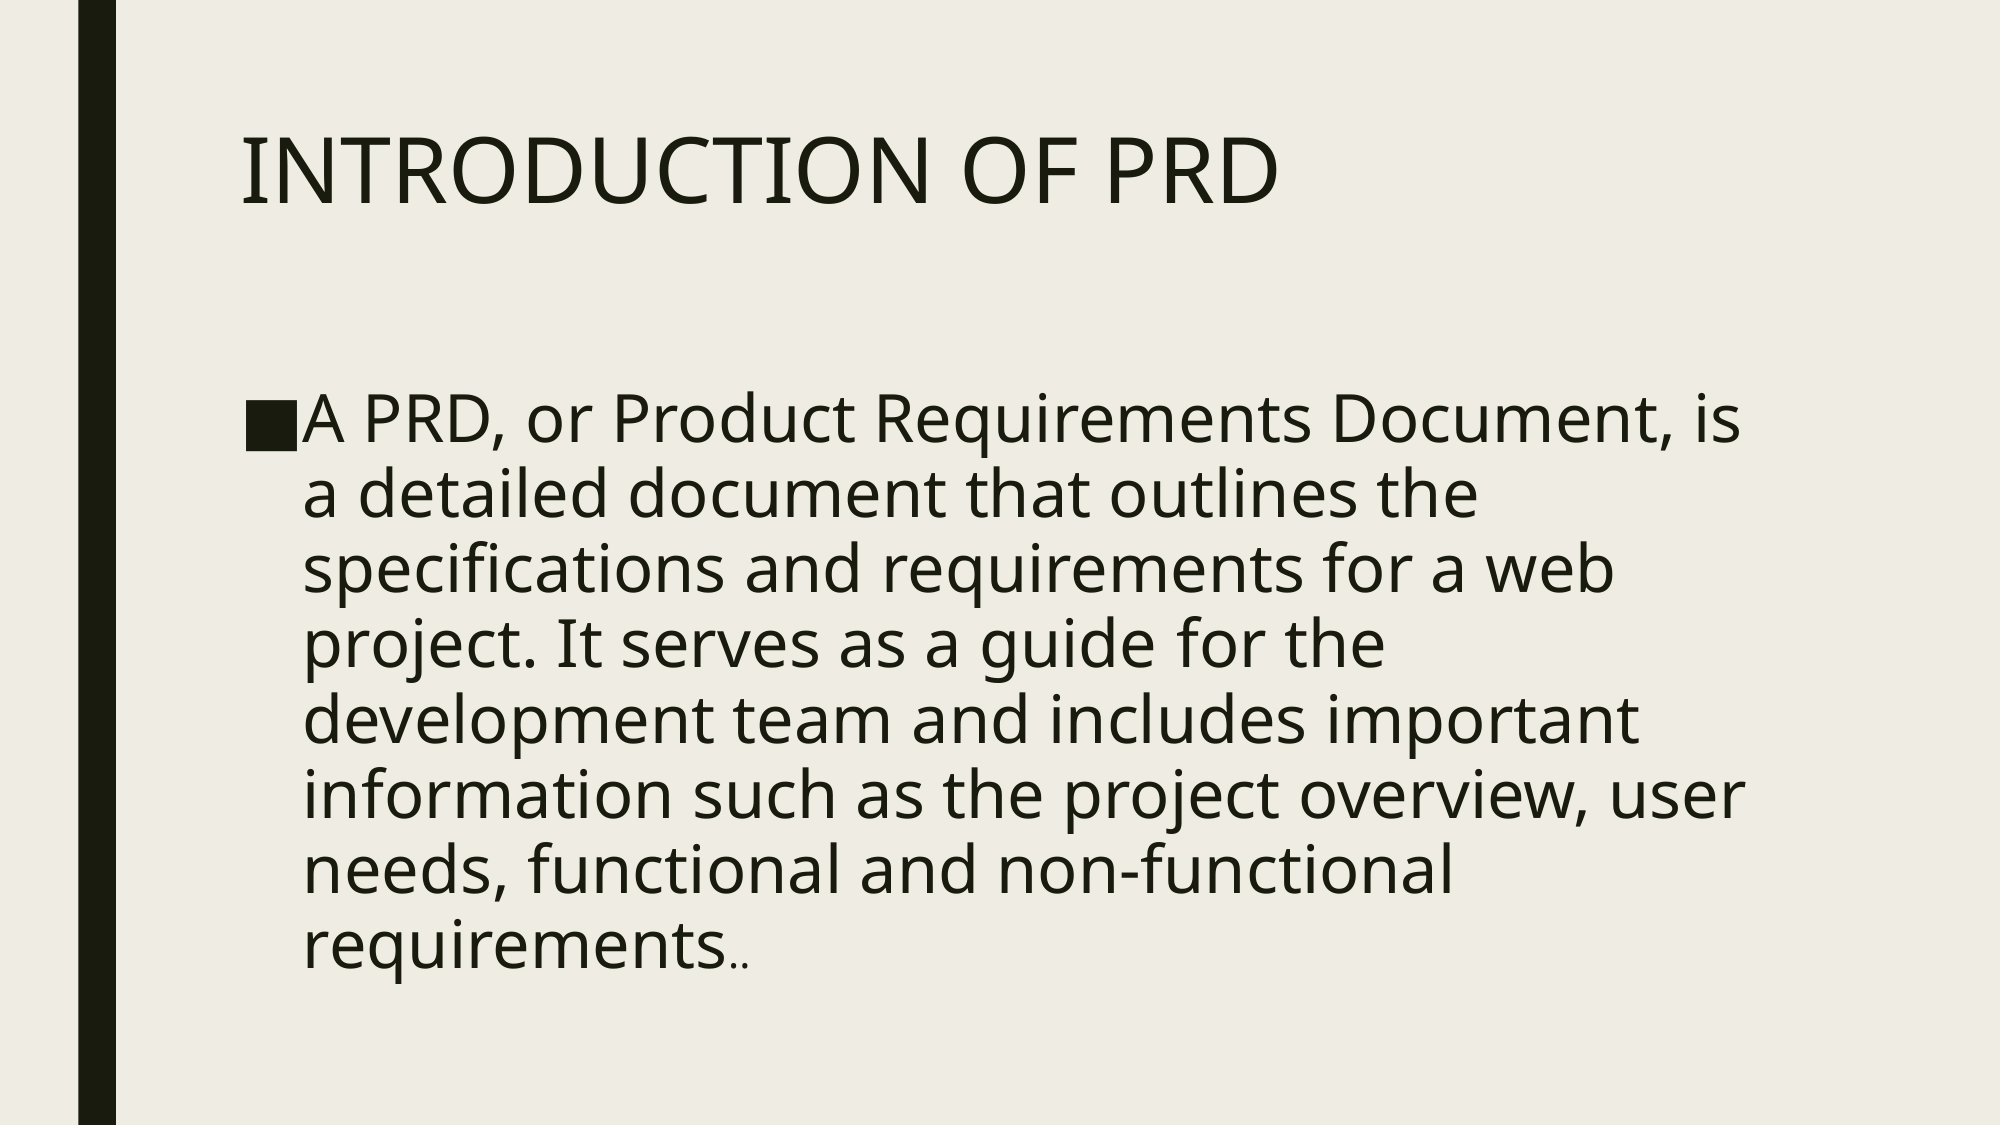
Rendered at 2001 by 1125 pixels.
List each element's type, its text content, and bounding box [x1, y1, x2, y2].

list A PRD, or Product Requirements Document, is a detailed document that outlines the specifications and requirements for a web project. It serves as a guide for the development team and includes important information such as the project overview, user needs, functional and non-functional requirements.. [225, 375, 1800, 963]
title INTRODUCTION OF PRD [225, 117, 1800, 294]
